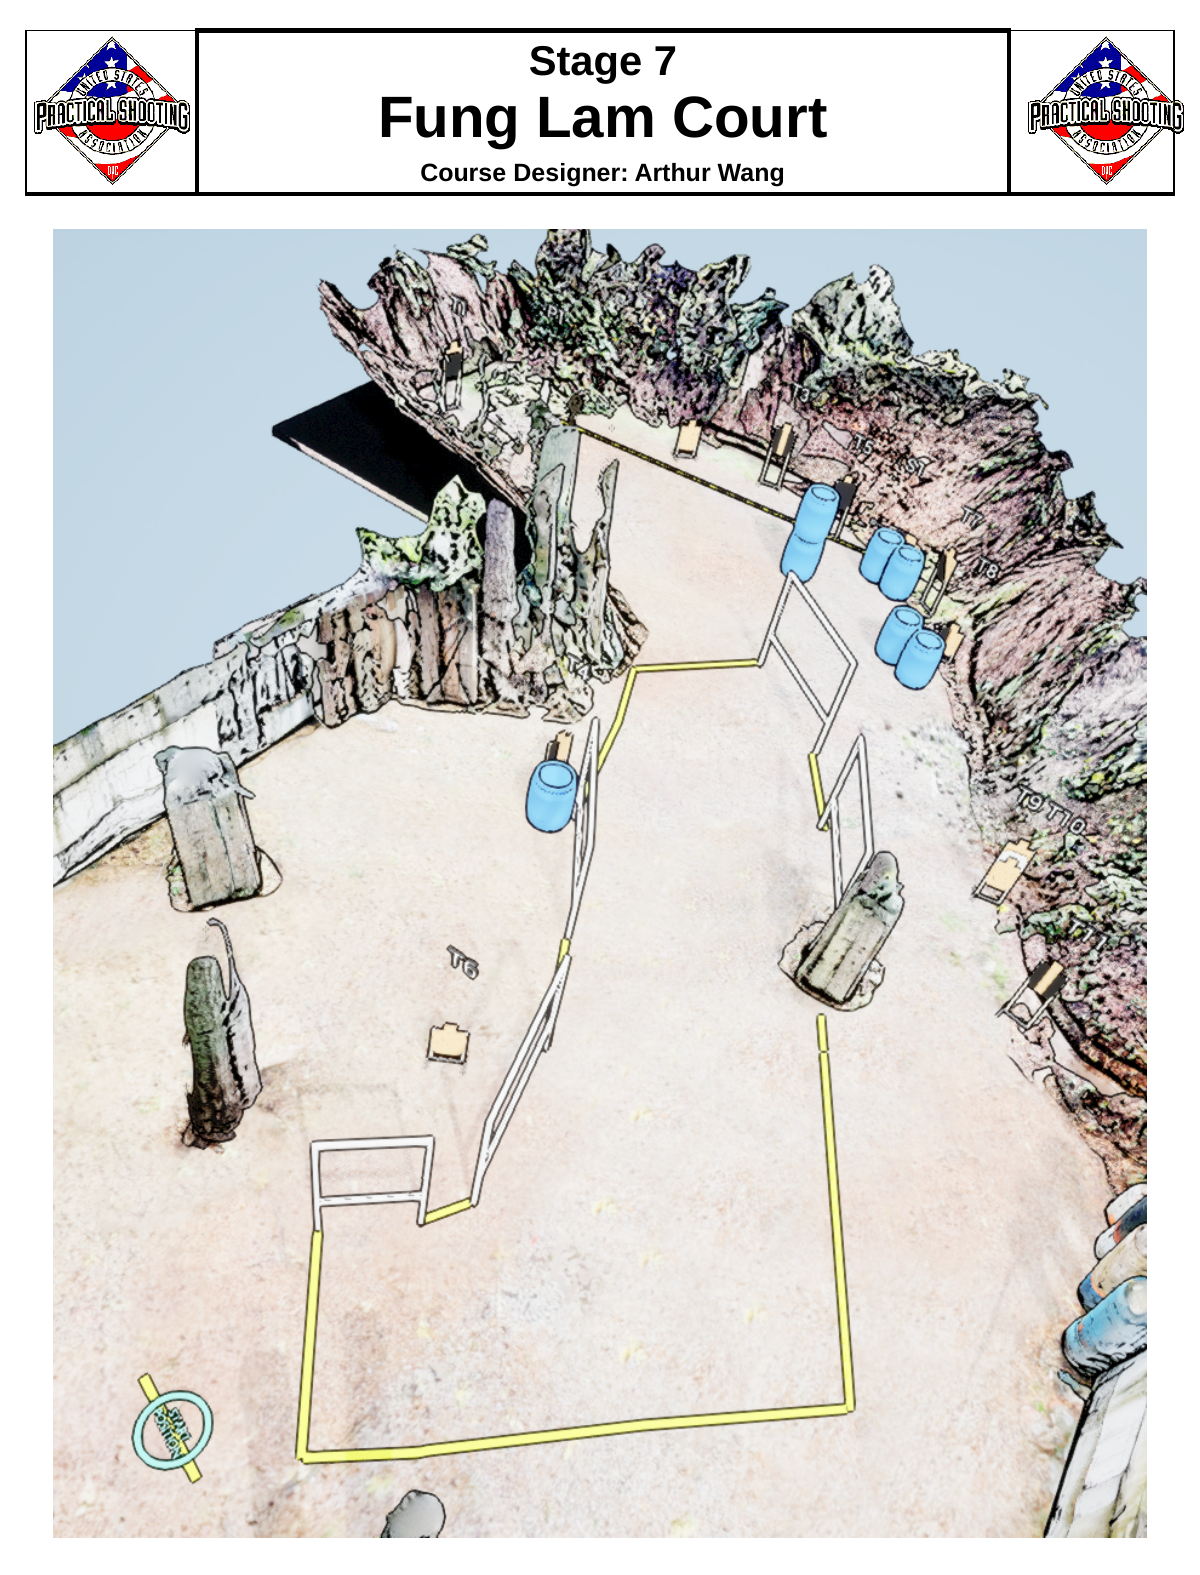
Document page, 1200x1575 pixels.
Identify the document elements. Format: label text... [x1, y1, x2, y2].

table_header Stage 7 Fung Lam Court Course Designer: Arthur Wang [199, 33, 1007, 192]
picture [1020, 35, 1195, 188]
picture [25, 35, 200, 188]
picture [52, 228, 1148, 1539]
table_header [1011, 31, 1173, 192]
